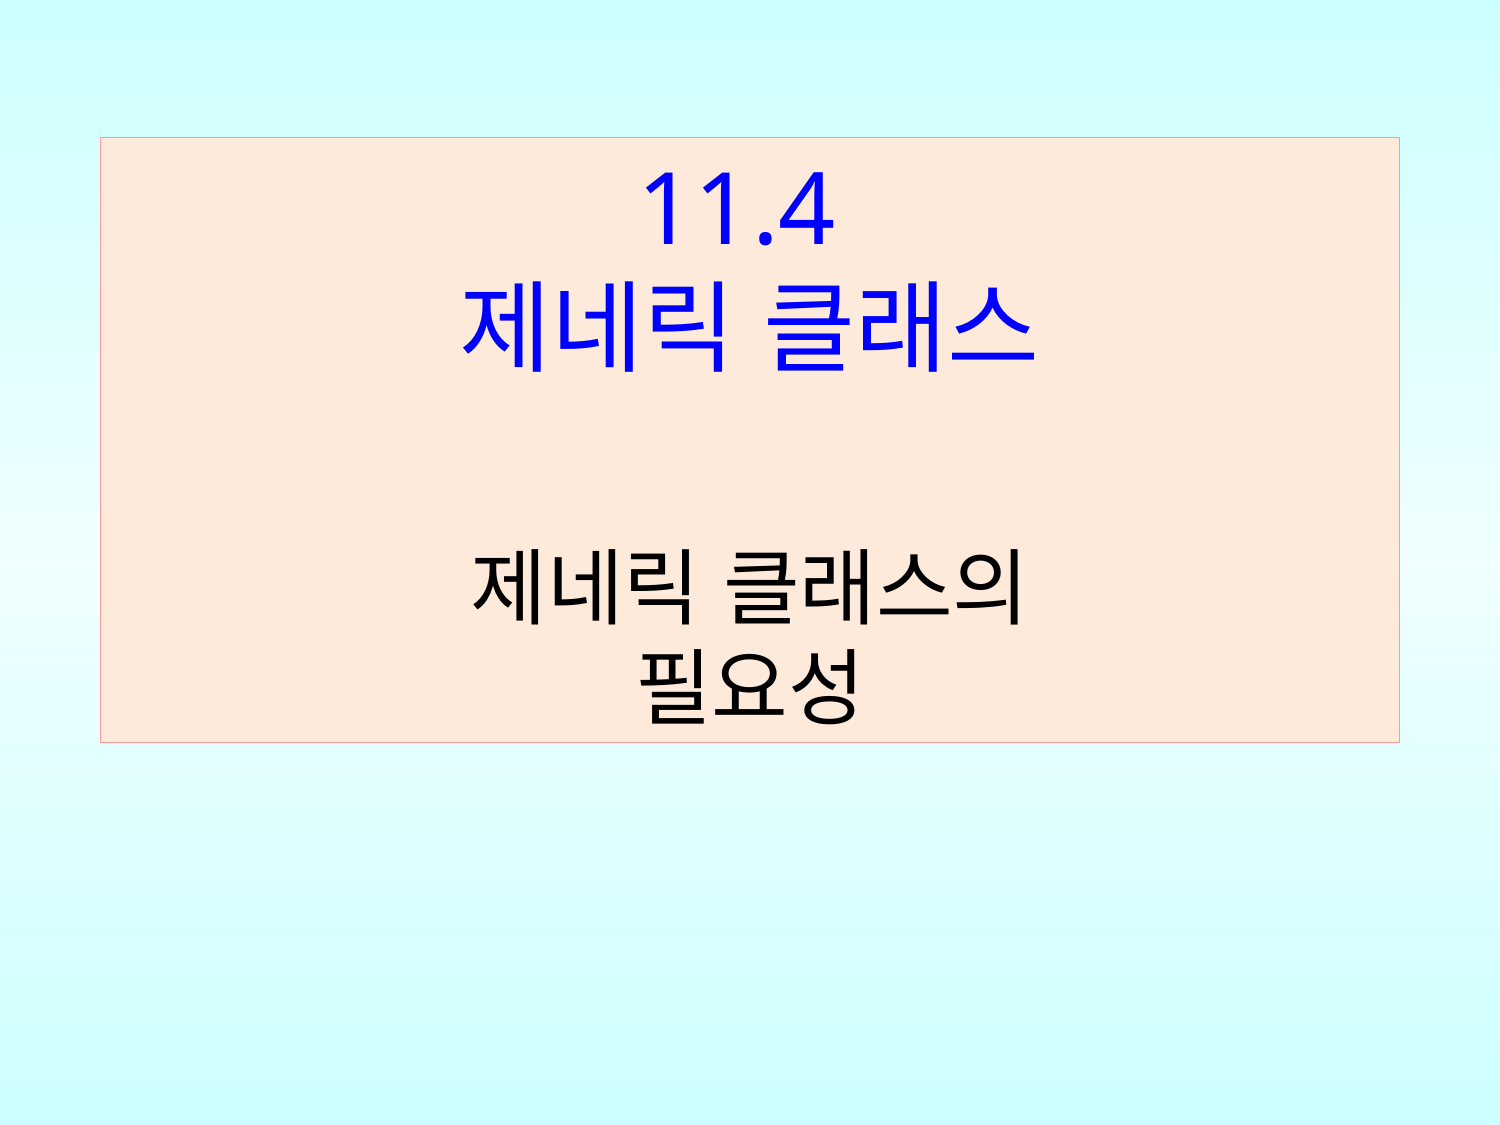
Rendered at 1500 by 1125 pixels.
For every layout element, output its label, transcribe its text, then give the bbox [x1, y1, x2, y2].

text_box 11.4 제네릭 클래스 제네릭 클래스의 필요성 [100, 137, 1400, 743]
